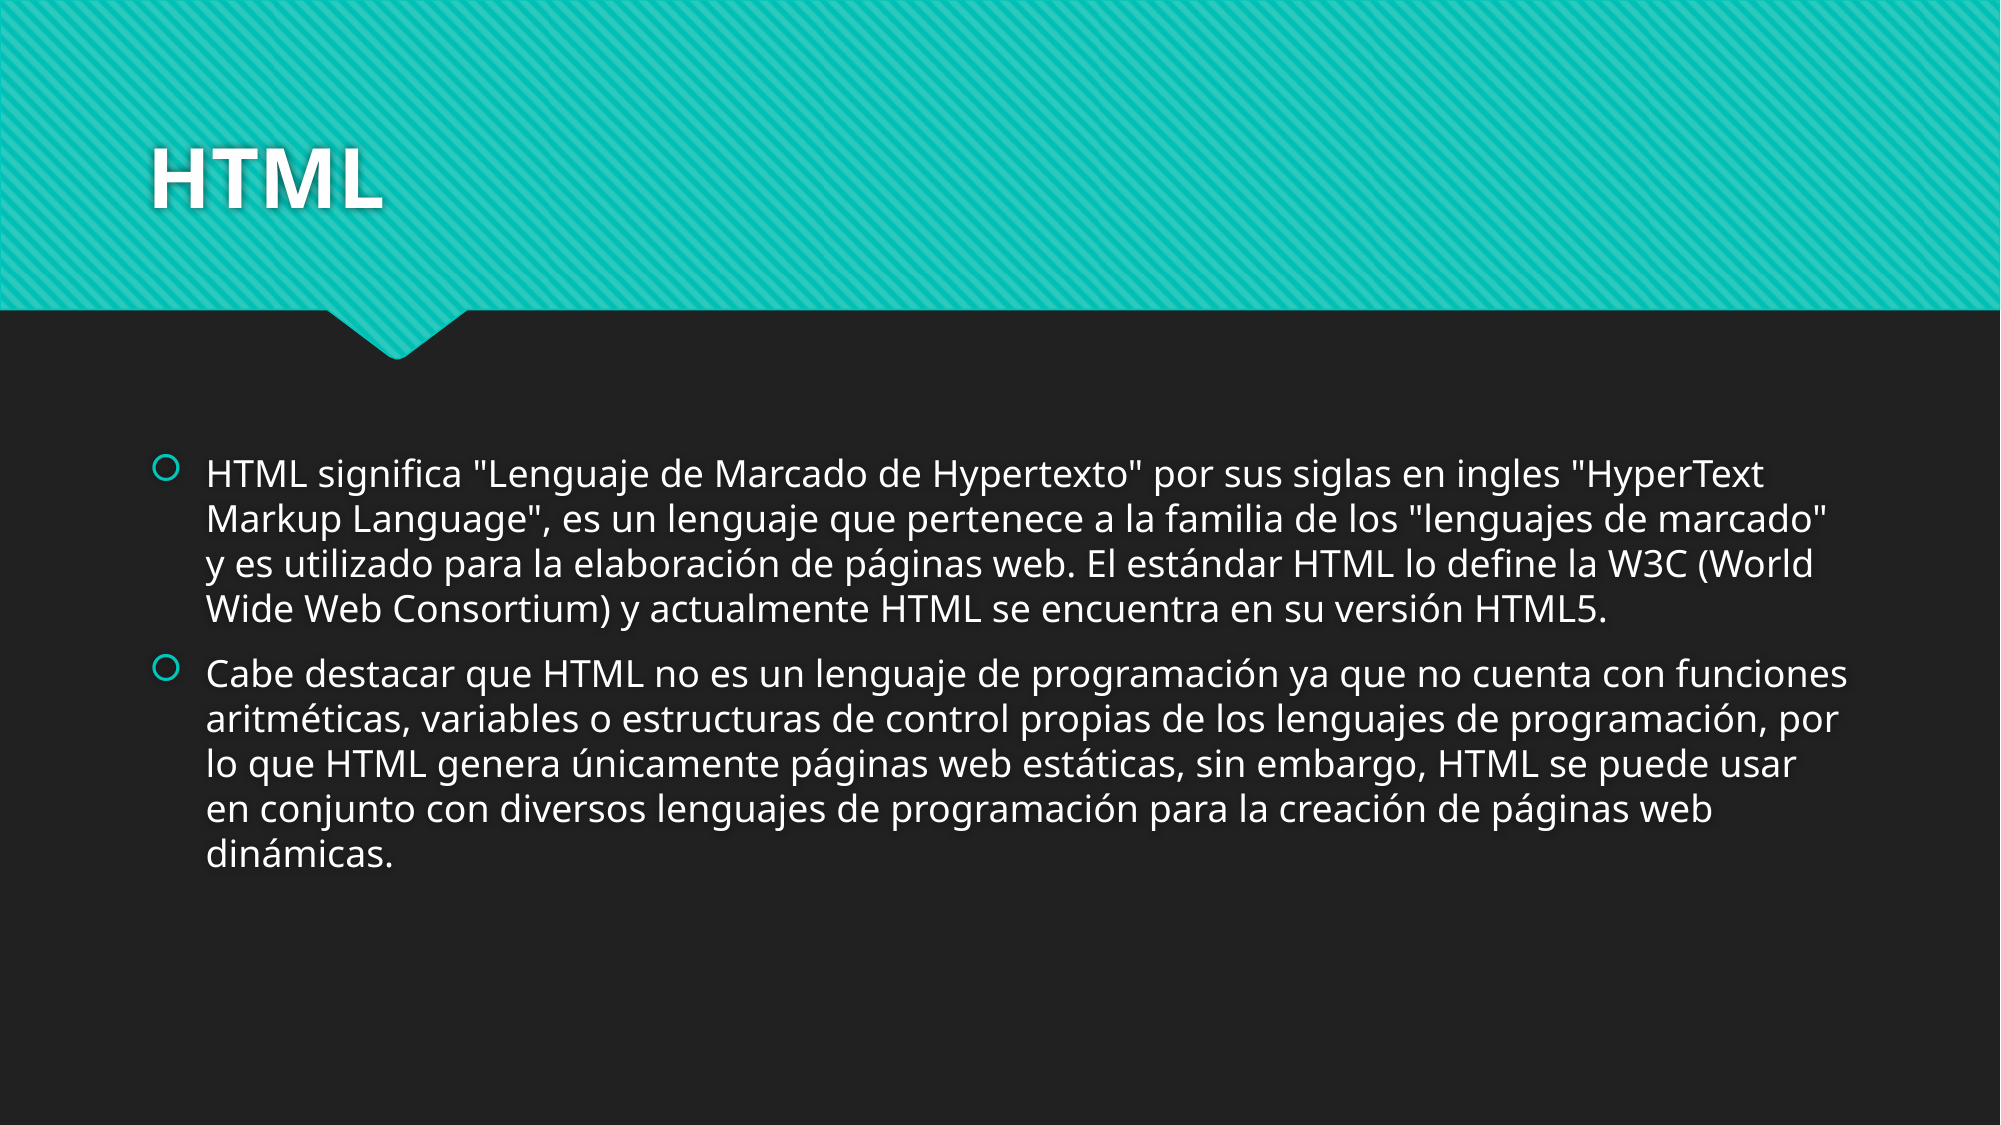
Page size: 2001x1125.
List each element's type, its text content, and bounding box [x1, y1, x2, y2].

title HTML [132, 73, 1868, 233]
list HTML significa "Lenguaje de Marcado de Hypertexto" por sus siglas en ingles "HyperText Markup Language", es un lenguaje que pertenece a la familia de los "lenguajes de marcado" y es utilizado para la elaboración de páginas web. El estándar HTML lo define la W3C (World Wide Web Consortium) y actualmente HTML se encuentra en su versión HTML5. Cabe destacar que HTML no es un lenguaje de programación ya que no cuenta con funciones aritméticas, variables o estructuras de control propias de los lenguajes de programación, por lo que HTML genera únicamente páginas web estáticas, sin embargo, HTML se puede usar en conjunto con diversos lenguajes de programación para la creación de páginas web dinámicas. [134, 364, 1866, 962]
